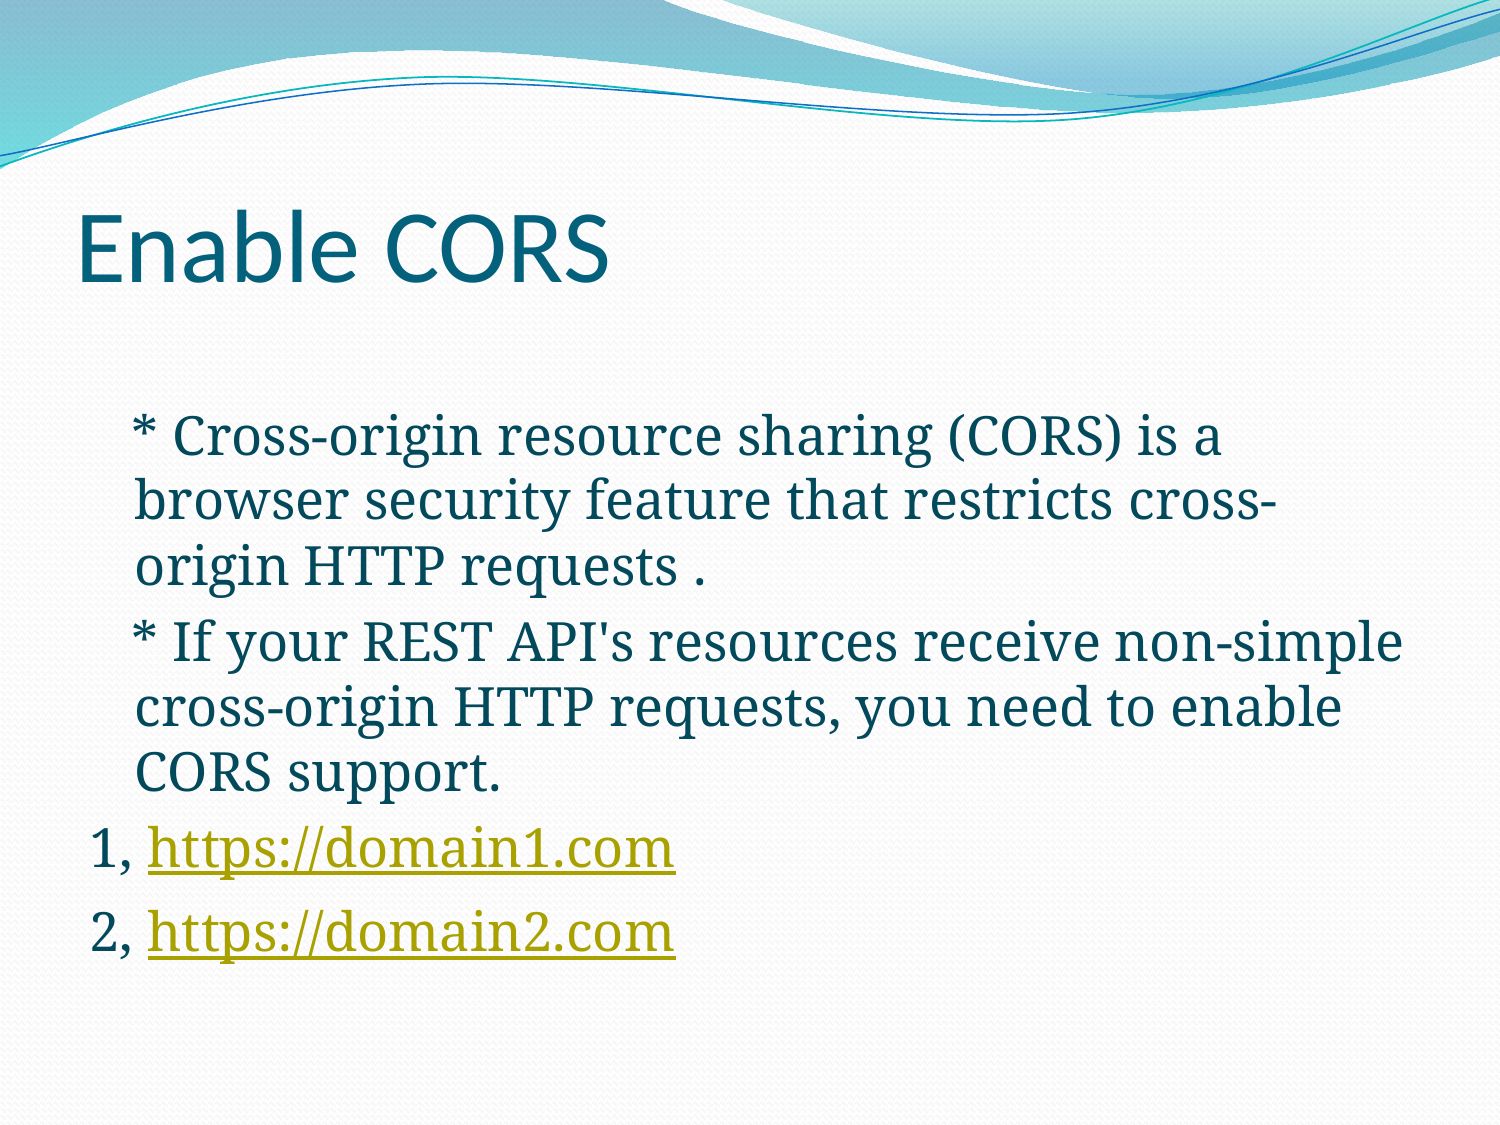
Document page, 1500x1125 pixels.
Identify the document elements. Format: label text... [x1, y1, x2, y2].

list * Cross-origin resource sharing (CORS) is a browser security feature that restricts cross-origin HTTP requests . * If your REST API's resources receive non-simple cross-origin HTTP requests, you need to enable CORS support. 1, https://domain1.com 2, https://domain2.com [75, 317, 1425, 1038]
title Enable CORS [75, 115, 1425, 303]
